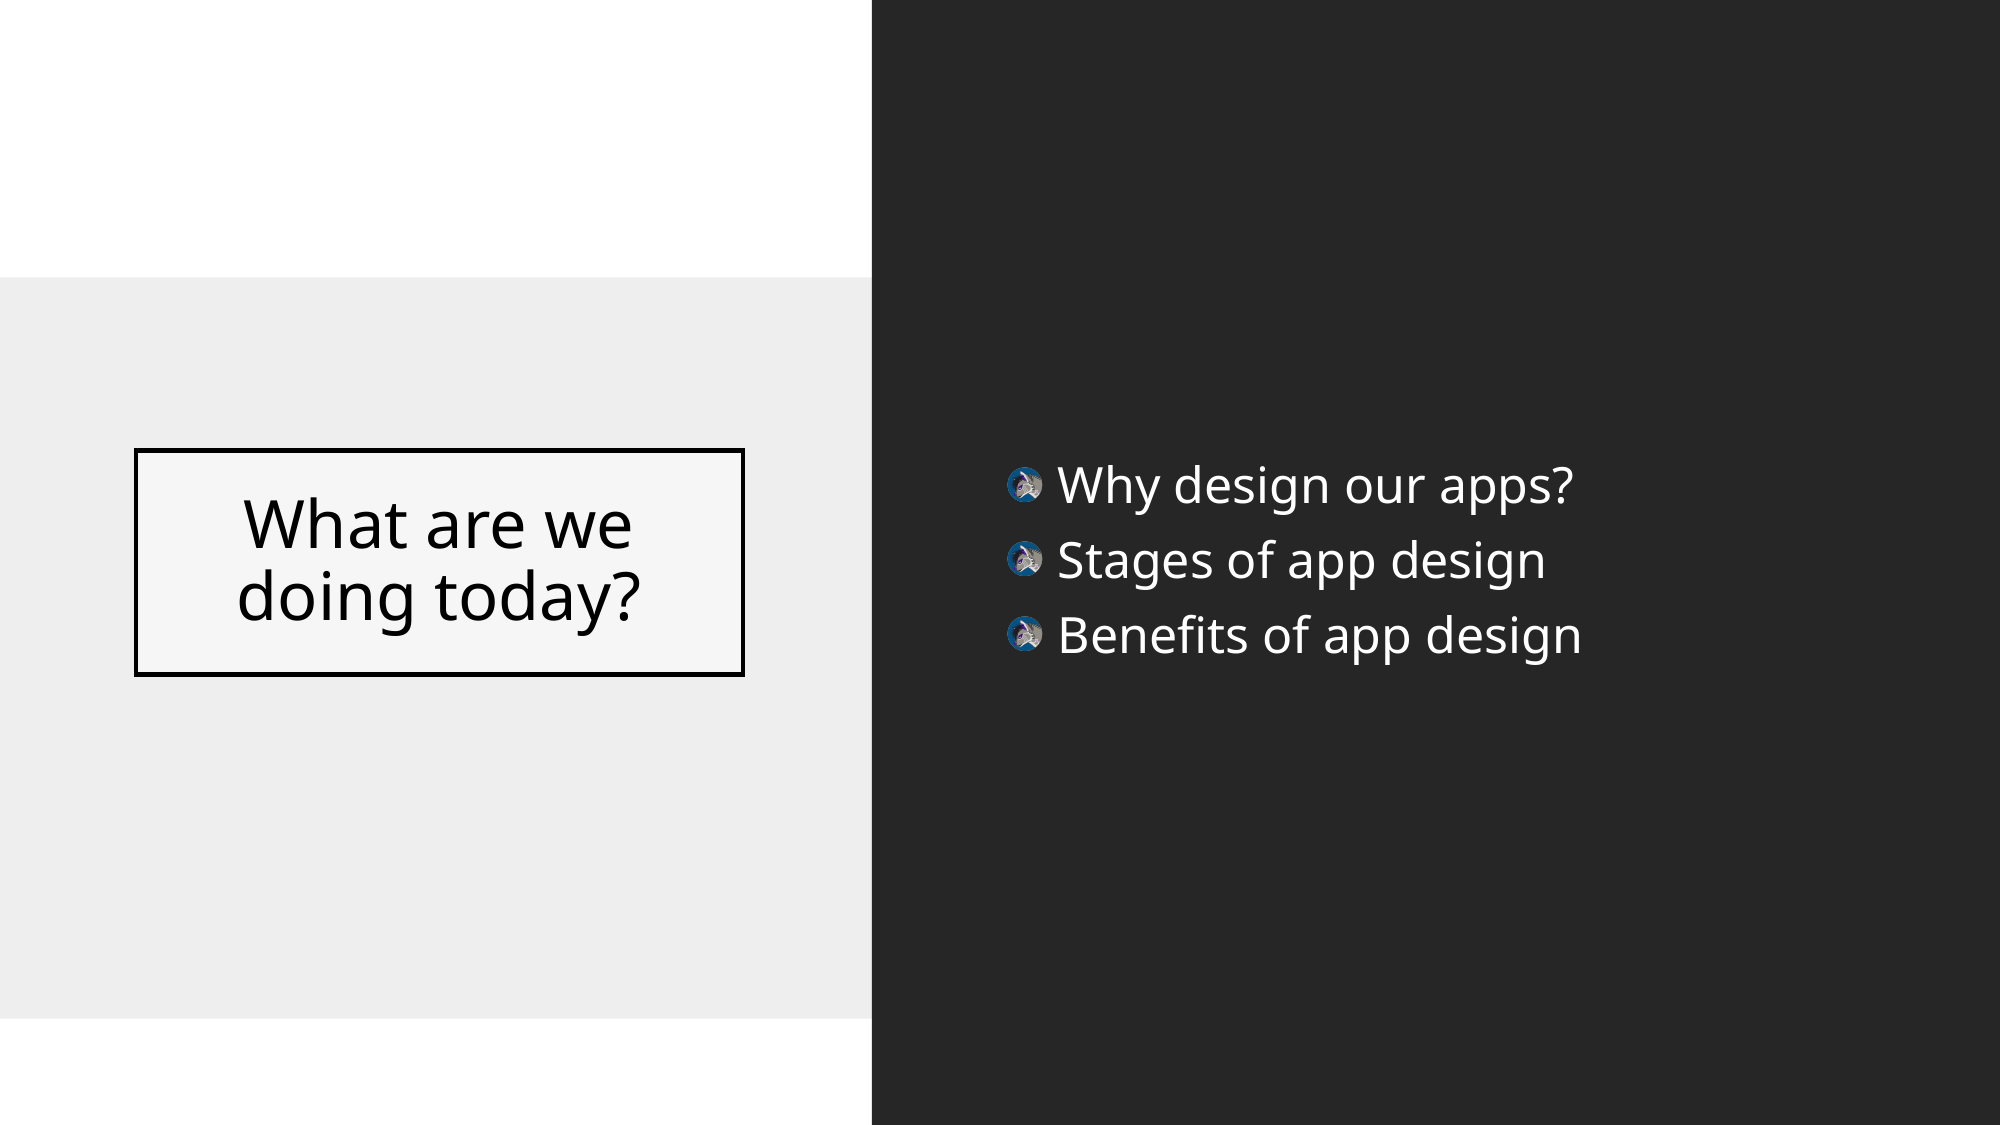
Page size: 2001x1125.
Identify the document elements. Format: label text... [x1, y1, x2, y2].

list Why design our apps? Stages of app design Benefits of app design [992, 131, 1880, 994]
picture [1007, 616, 1043, 652]
picture [1007, 541, 1043, 577]
title What are we doing today? [136, 450, 743, 675]
text_box [871, 0, 2000, 1125]
picture [1007, 467, 1043, 503]
